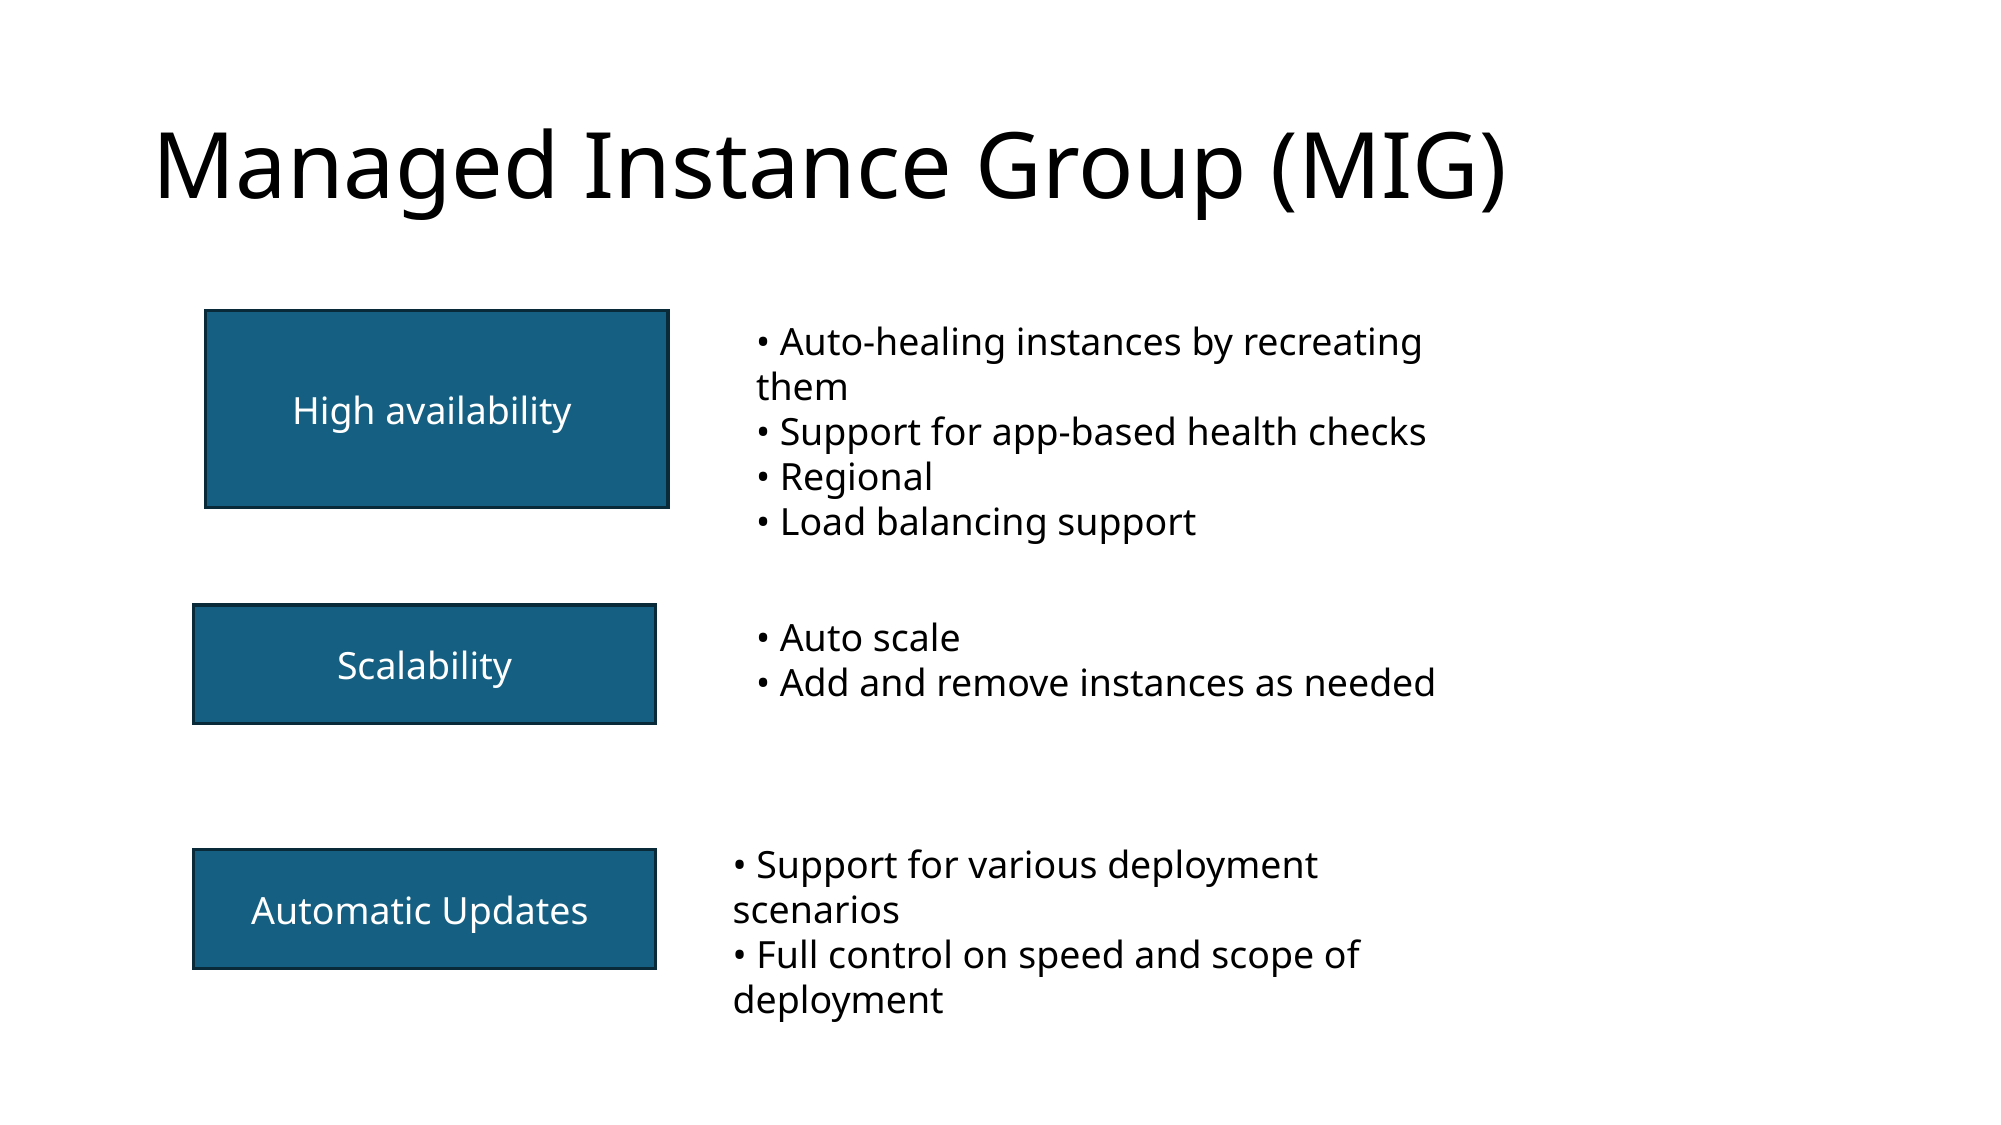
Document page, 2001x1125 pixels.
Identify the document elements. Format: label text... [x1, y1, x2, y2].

text_box High availability [204, 309, 670, 509]
text_box • Auto scale • Add and remove instances as needed [741, 606, 1500, 712]
text_box • Auto-healing instances by recreating them • Support for app-based health checks • Regional • Load balancing support [741, 310, 1500, 551]
text_box • Support for various deployment scenarios • Full control on speed and scope of deployment [717, 833, 1477, 1029]
text_box Scalability [192, 603, 657, 725]
text_box Automatic Updates [192, 848, 657, 970]
title Managed Instance Group (MIG) [137, 59, 1863, 278]
